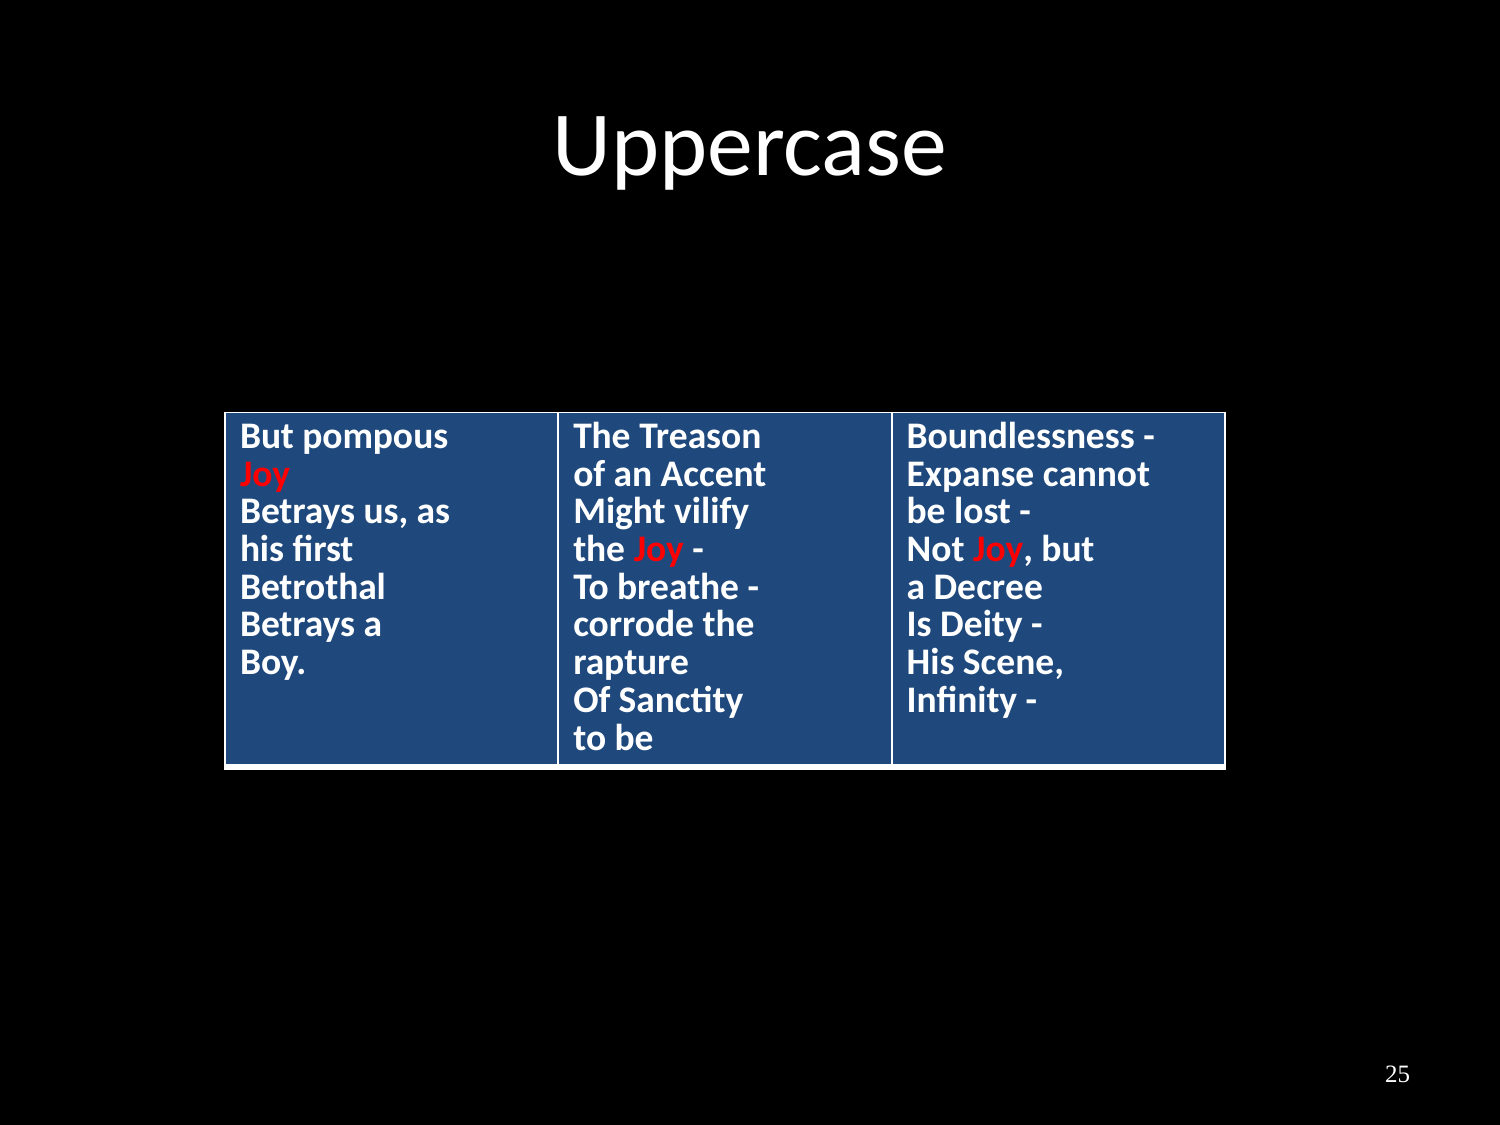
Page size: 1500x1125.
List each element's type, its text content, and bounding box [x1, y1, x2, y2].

slide_number 25 [1074, 1042, 1425, 1103]
table_header The Treason of an Accent Might vilify the Joy - To breathe - corrode the rapture Of Sanctity to be [559, 413, 891, 764]
table_header But pompous Joy Betrays us, as his first Betrothal Betrays a Boy. [226, 413, 557, 764]
title Uppercase [75, 45, 1425, 233]
table_header Boundlessness - Expanse cannot be lost - Not Joy, but a Decree Is Deity - His Scene, Infinity - [893, 413, 1224, 764]
